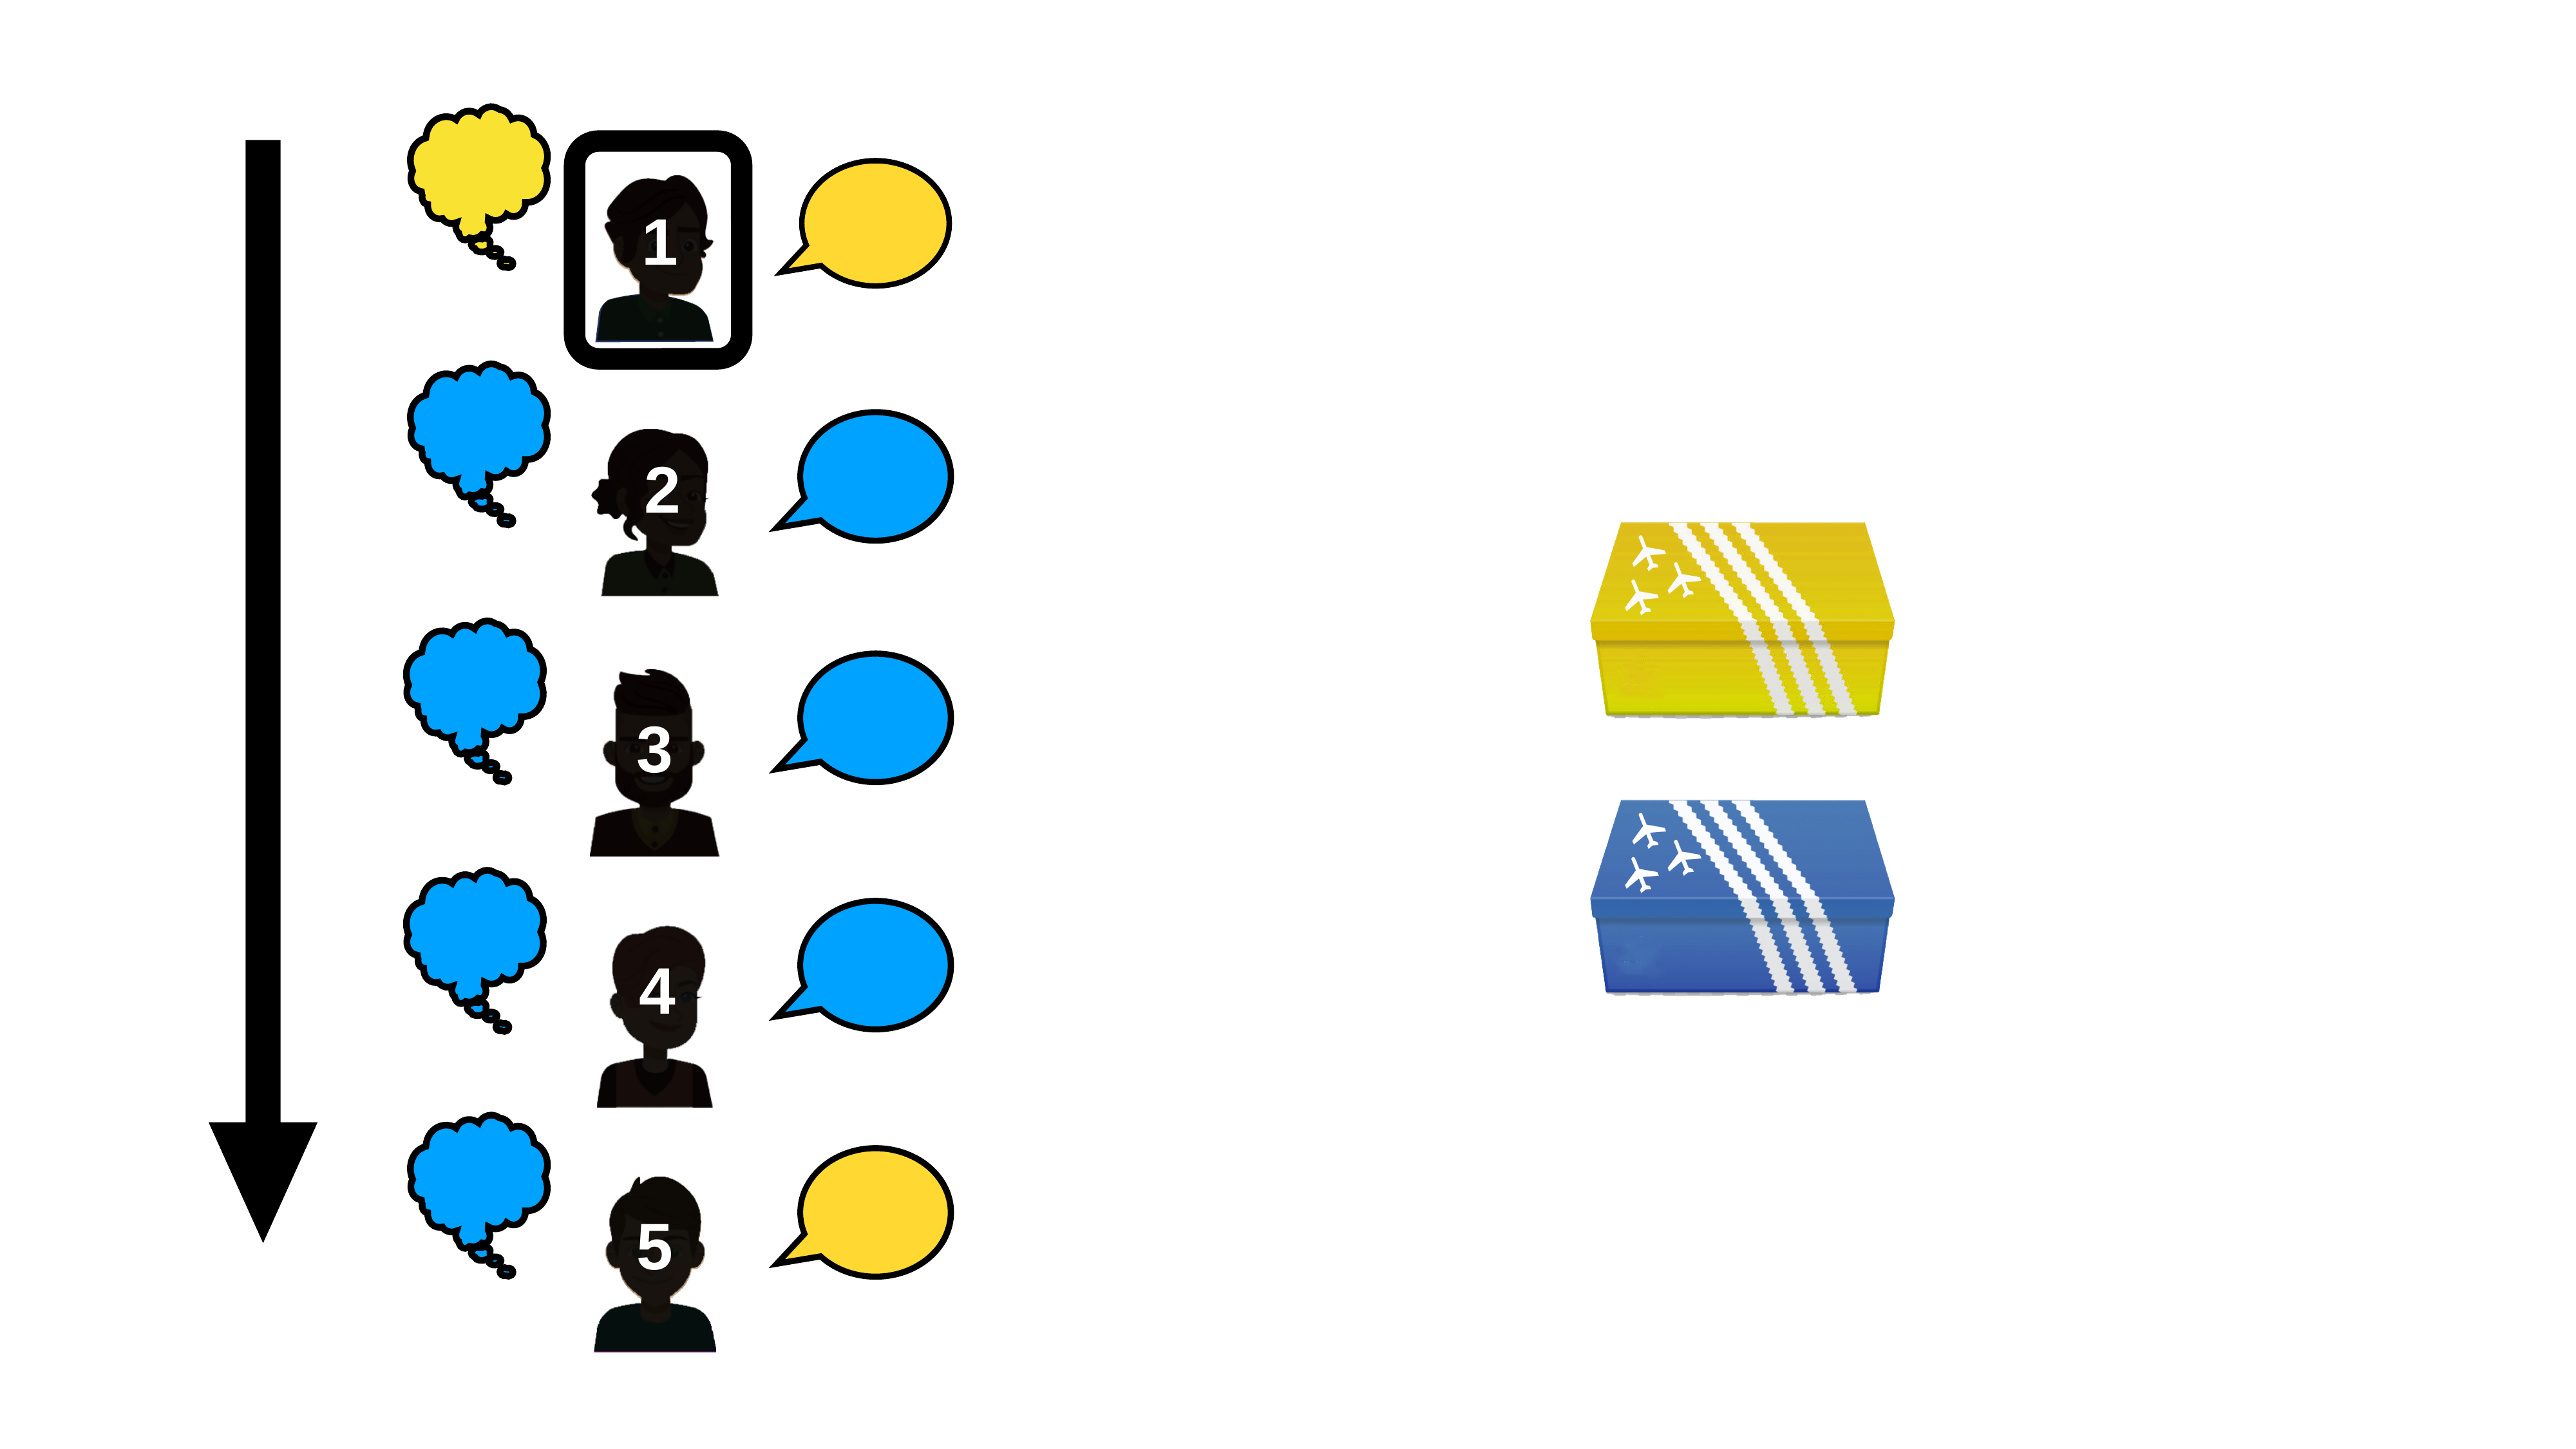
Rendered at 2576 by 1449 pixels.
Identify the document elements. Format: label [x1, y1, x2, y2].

text_box [406, 106, 548, 1276]
picture [1581, 512, 1906, 736]
text_box [781, 1150, 949, 1275]
text_box [781, 160, 949, 286]
text_box [781, 902, 949, 1028]
text_box [208, 140, 318, 1244]
text_box [781, 655, 949, 781]
text_box [574, 140, 742, 1353]
text_box [781, 413, 949, 539]
picture [1581, 790, 1906, 1014]
